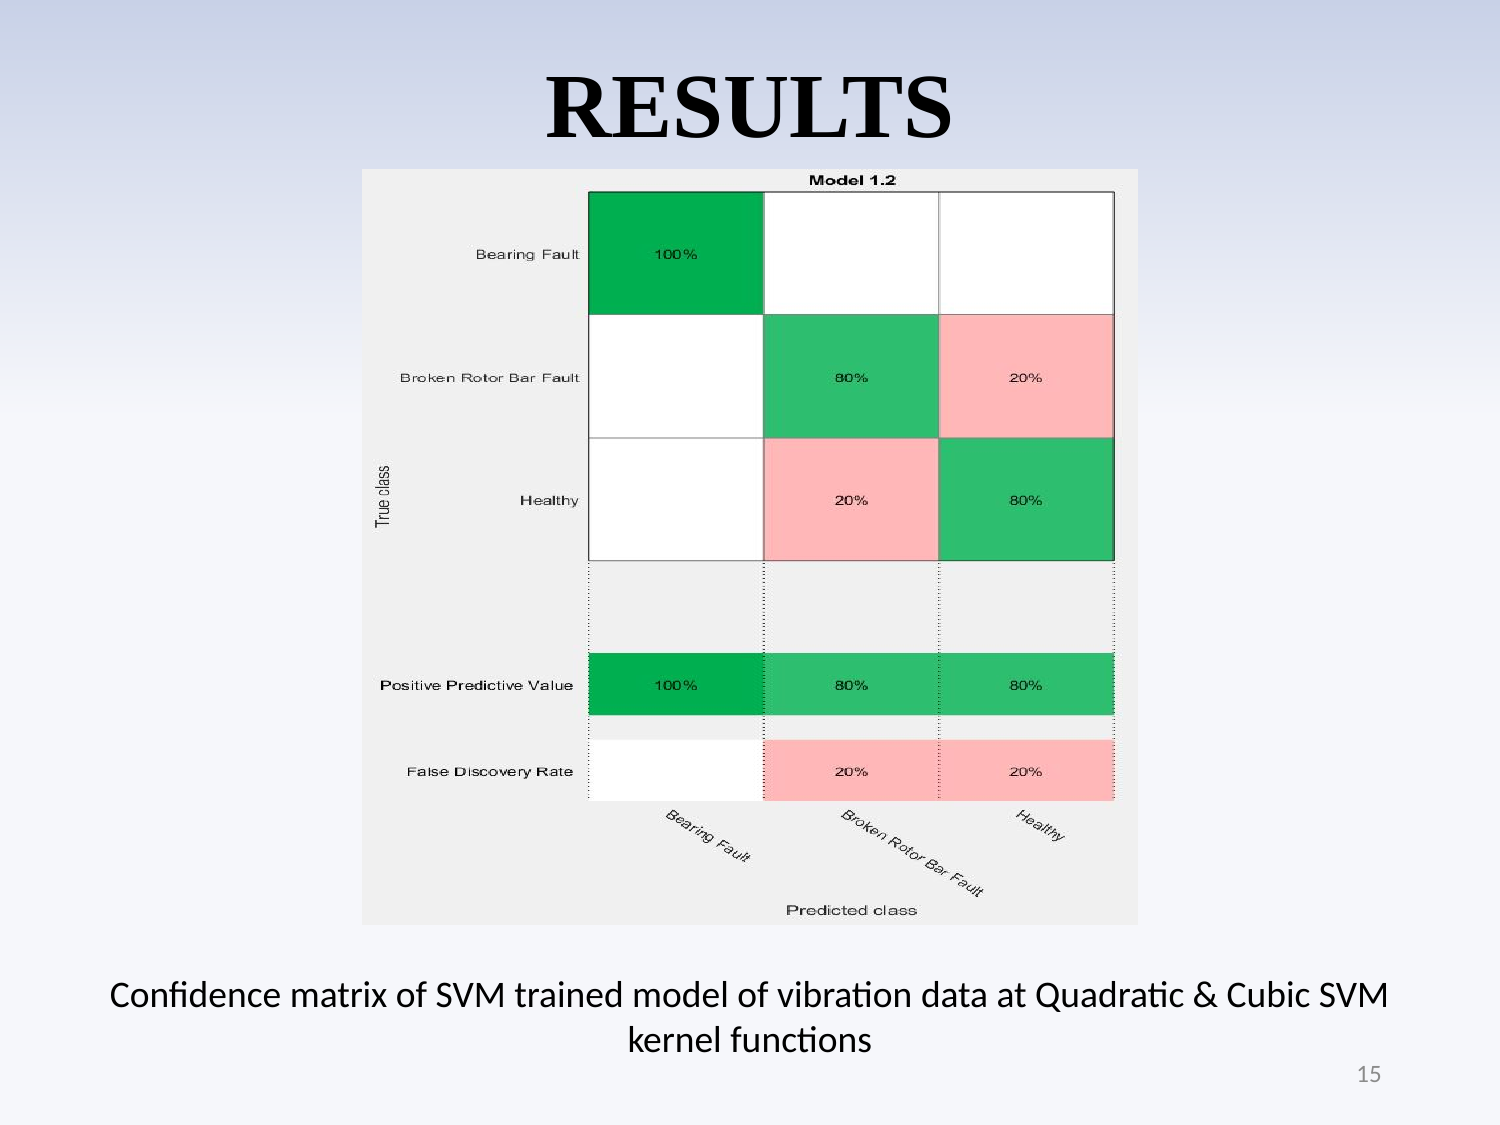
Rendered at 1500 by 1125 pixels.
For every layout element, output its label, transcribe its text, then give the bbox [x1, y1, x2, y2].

text_box RESULTS [103, 45, 1397, 171]
slide_number 15 [1287, 1068, 1397, 1103]
text_box Confidence matrix of SVM trained model of vibration data at Quadratic & Cubic SVM kernel functions [81, 962, 1419, 1068]
picture [362, 169, 1138, 925]
